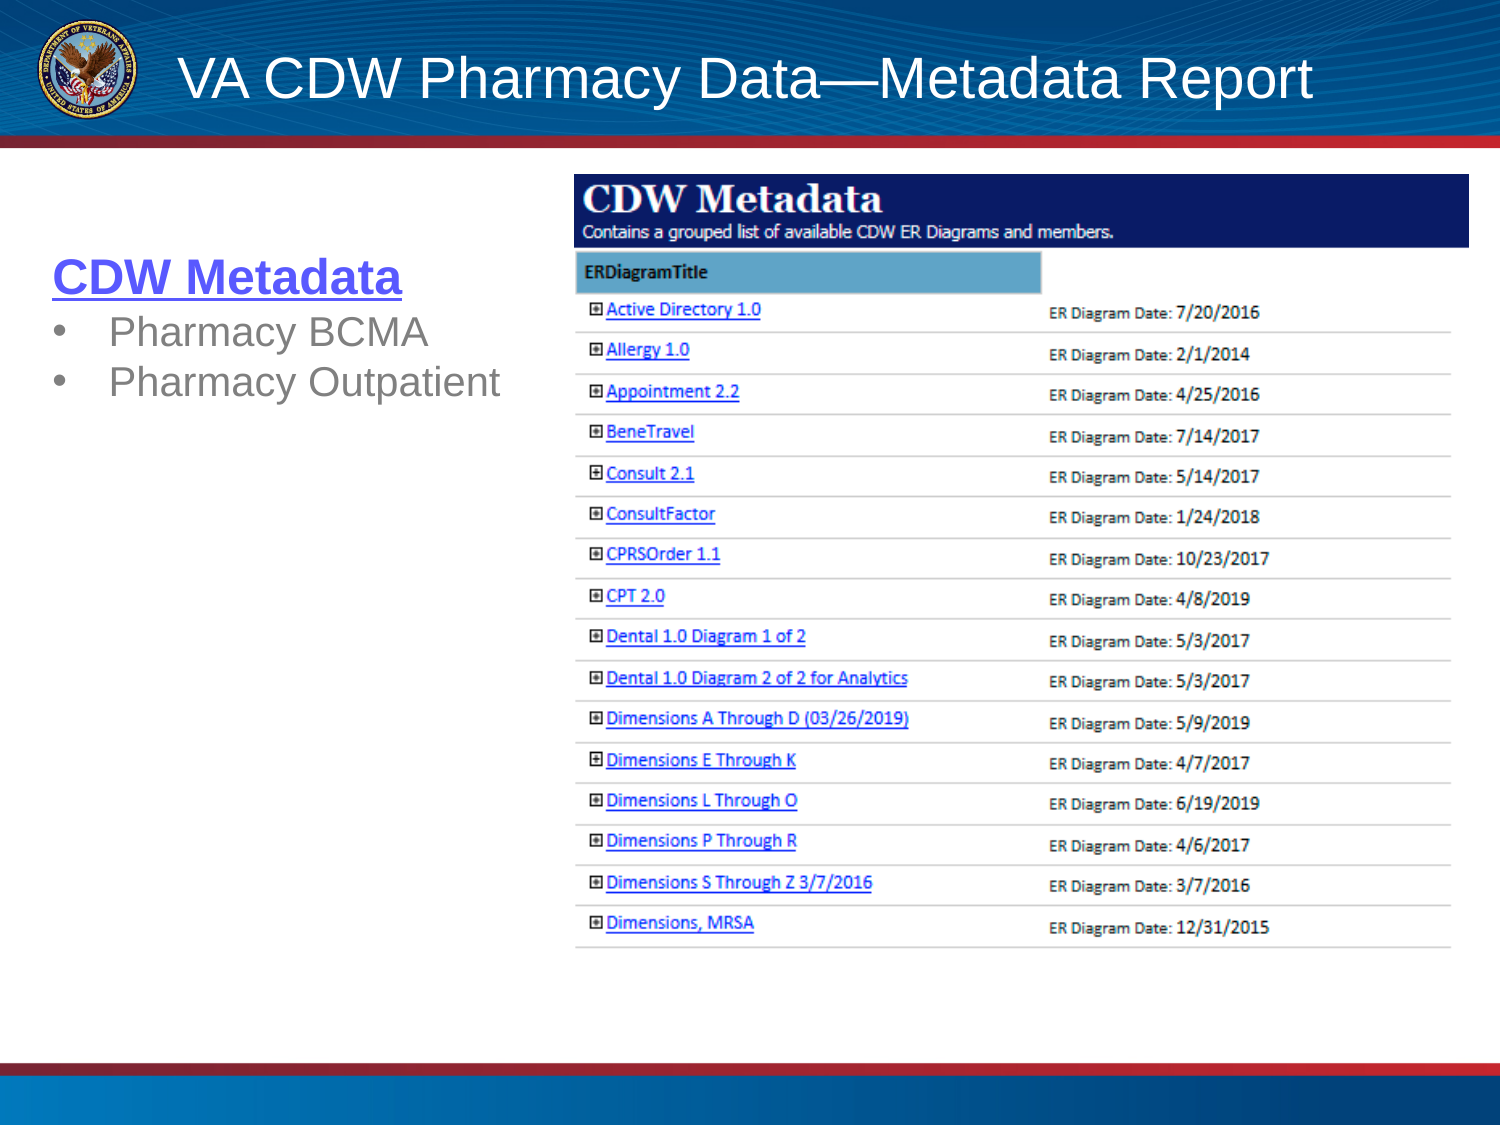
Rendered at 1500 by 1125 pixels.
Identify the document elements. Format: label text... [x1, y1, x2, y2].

title VA CDW Pharmacy Data—Metadata Report [162, 32, 1425, 113]
picture [0, 0, 1500, 1125]
text_box CDW Metadata Pharmacy BCMA Pharmacy Outpatient [37, 237, 568, 463]
